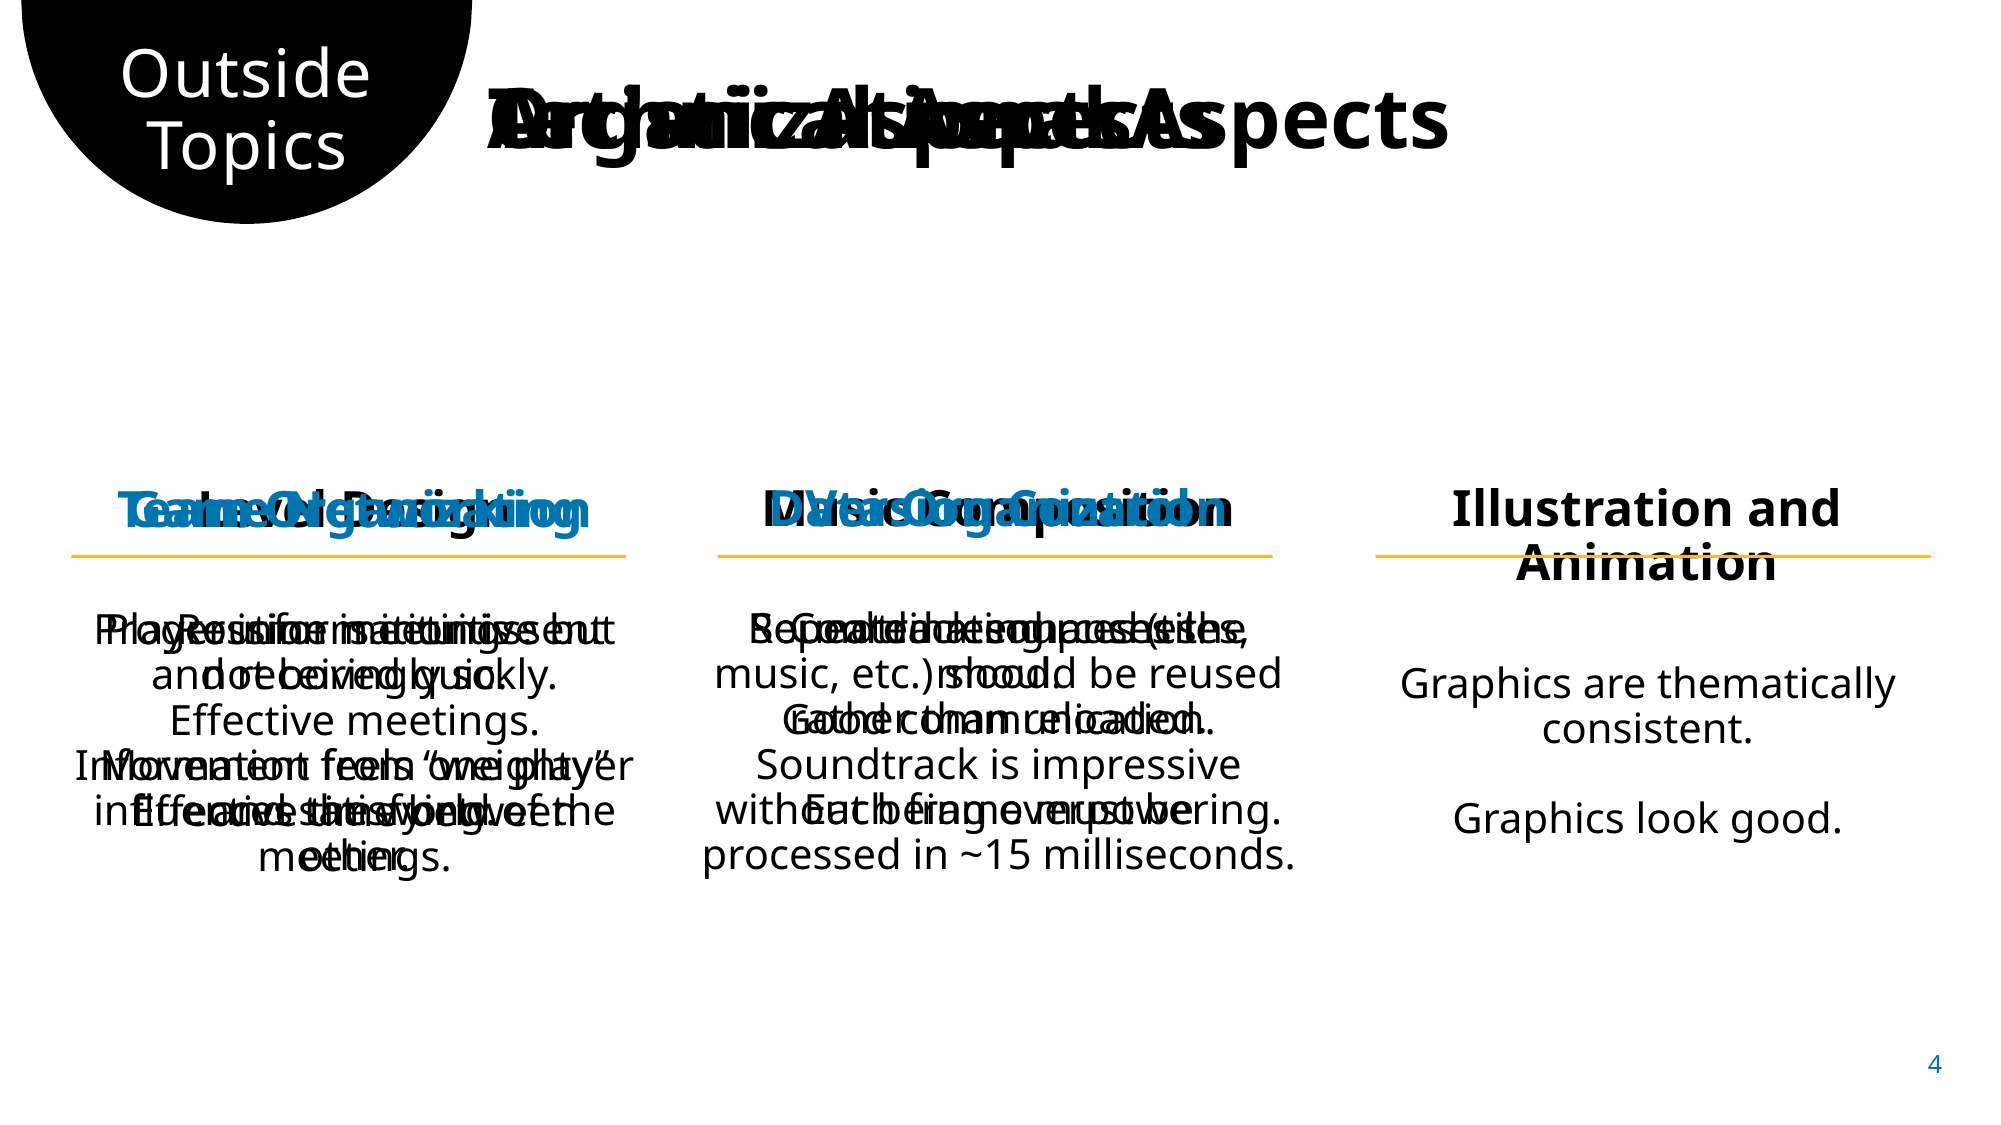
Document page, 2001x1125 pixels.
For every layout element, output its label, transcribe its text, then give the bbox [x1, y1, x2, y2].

title Outside Topics [51, 32, 442, 193]
text_box Organizational Aspects [472, 68, 1963, 174]
text_box Team Organization Routine meetings. Effective meetings. Effective time between meetings. [50, 476, 660, 888]
text_box [1375, 554, 1932, 559]
text_box Version Control Coordinating pushes. Good communication. [683, 475, 1314, 752]
slide_number 4 [1875, 1036, 1958, 1096]
text_box Data Organization Repeated resources (tiles, music, etc.) should be reused rather than reloaded. Each frame must be processed in ~15 milliseconds. [683, 752, 1314, 887]
list Illustration and Animation Graphics are thematically consistent. Graphics look good. [1338, 475, 1958, 800]
